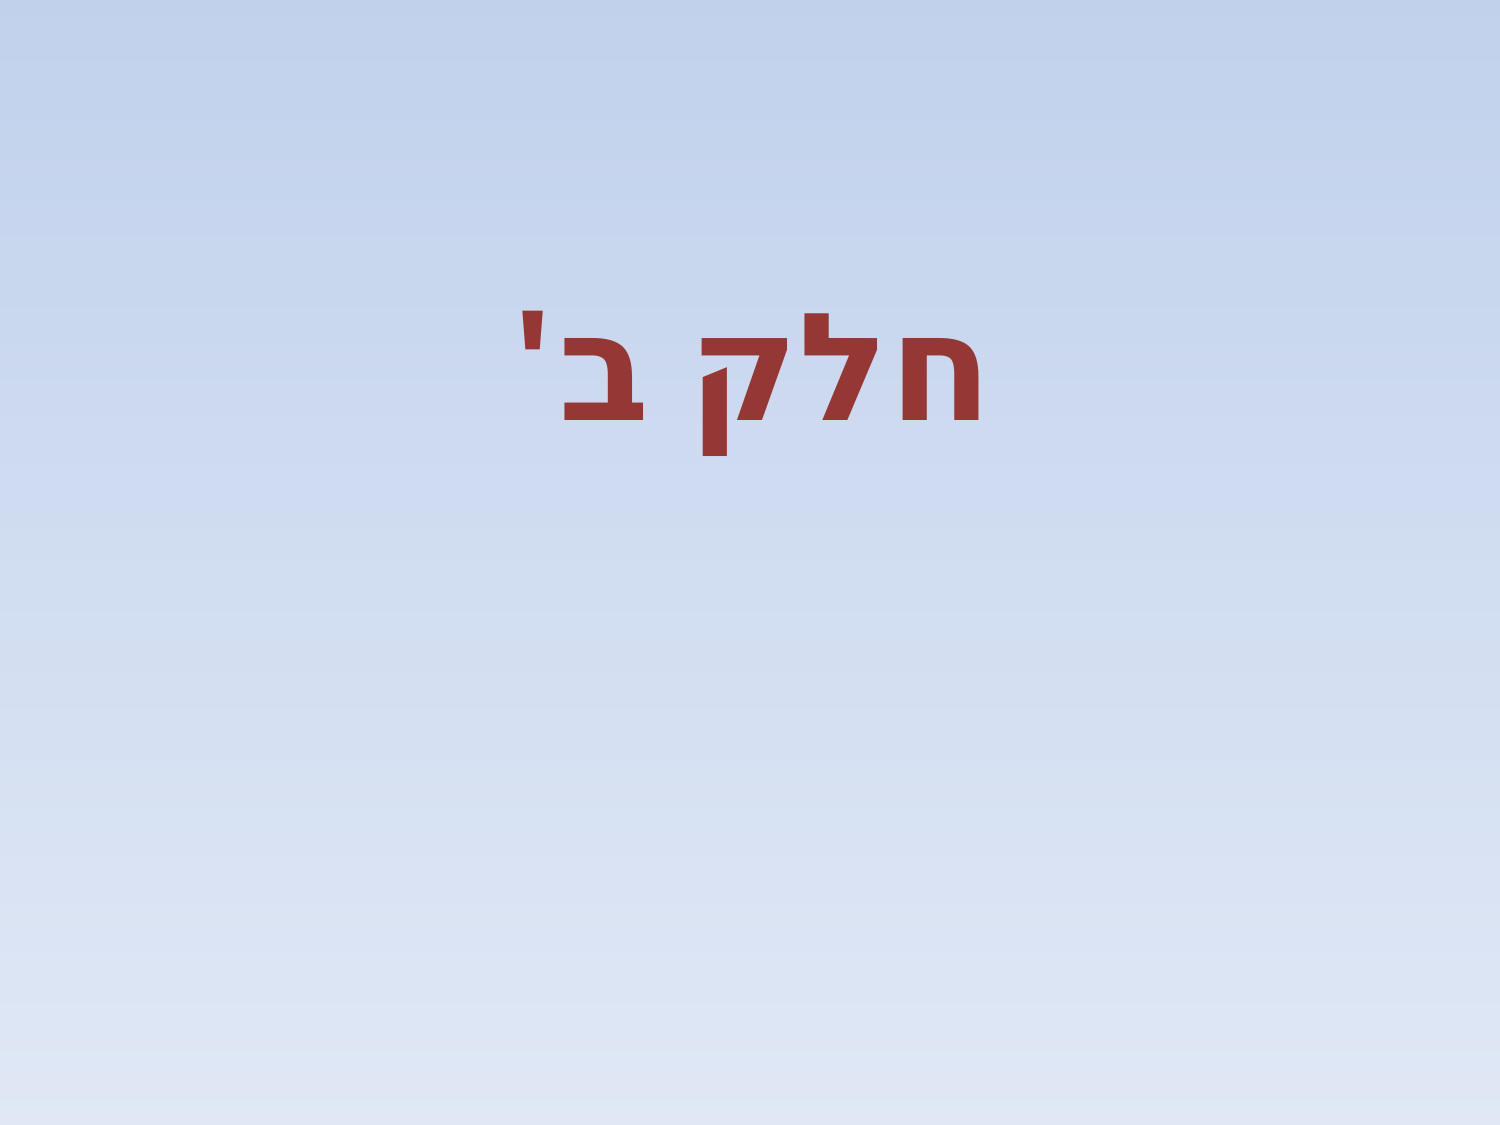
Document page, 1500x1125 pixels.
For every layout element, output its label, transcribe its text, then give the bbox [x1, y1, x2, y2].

list חלק ב' [75, 262, 1425, 1005]
